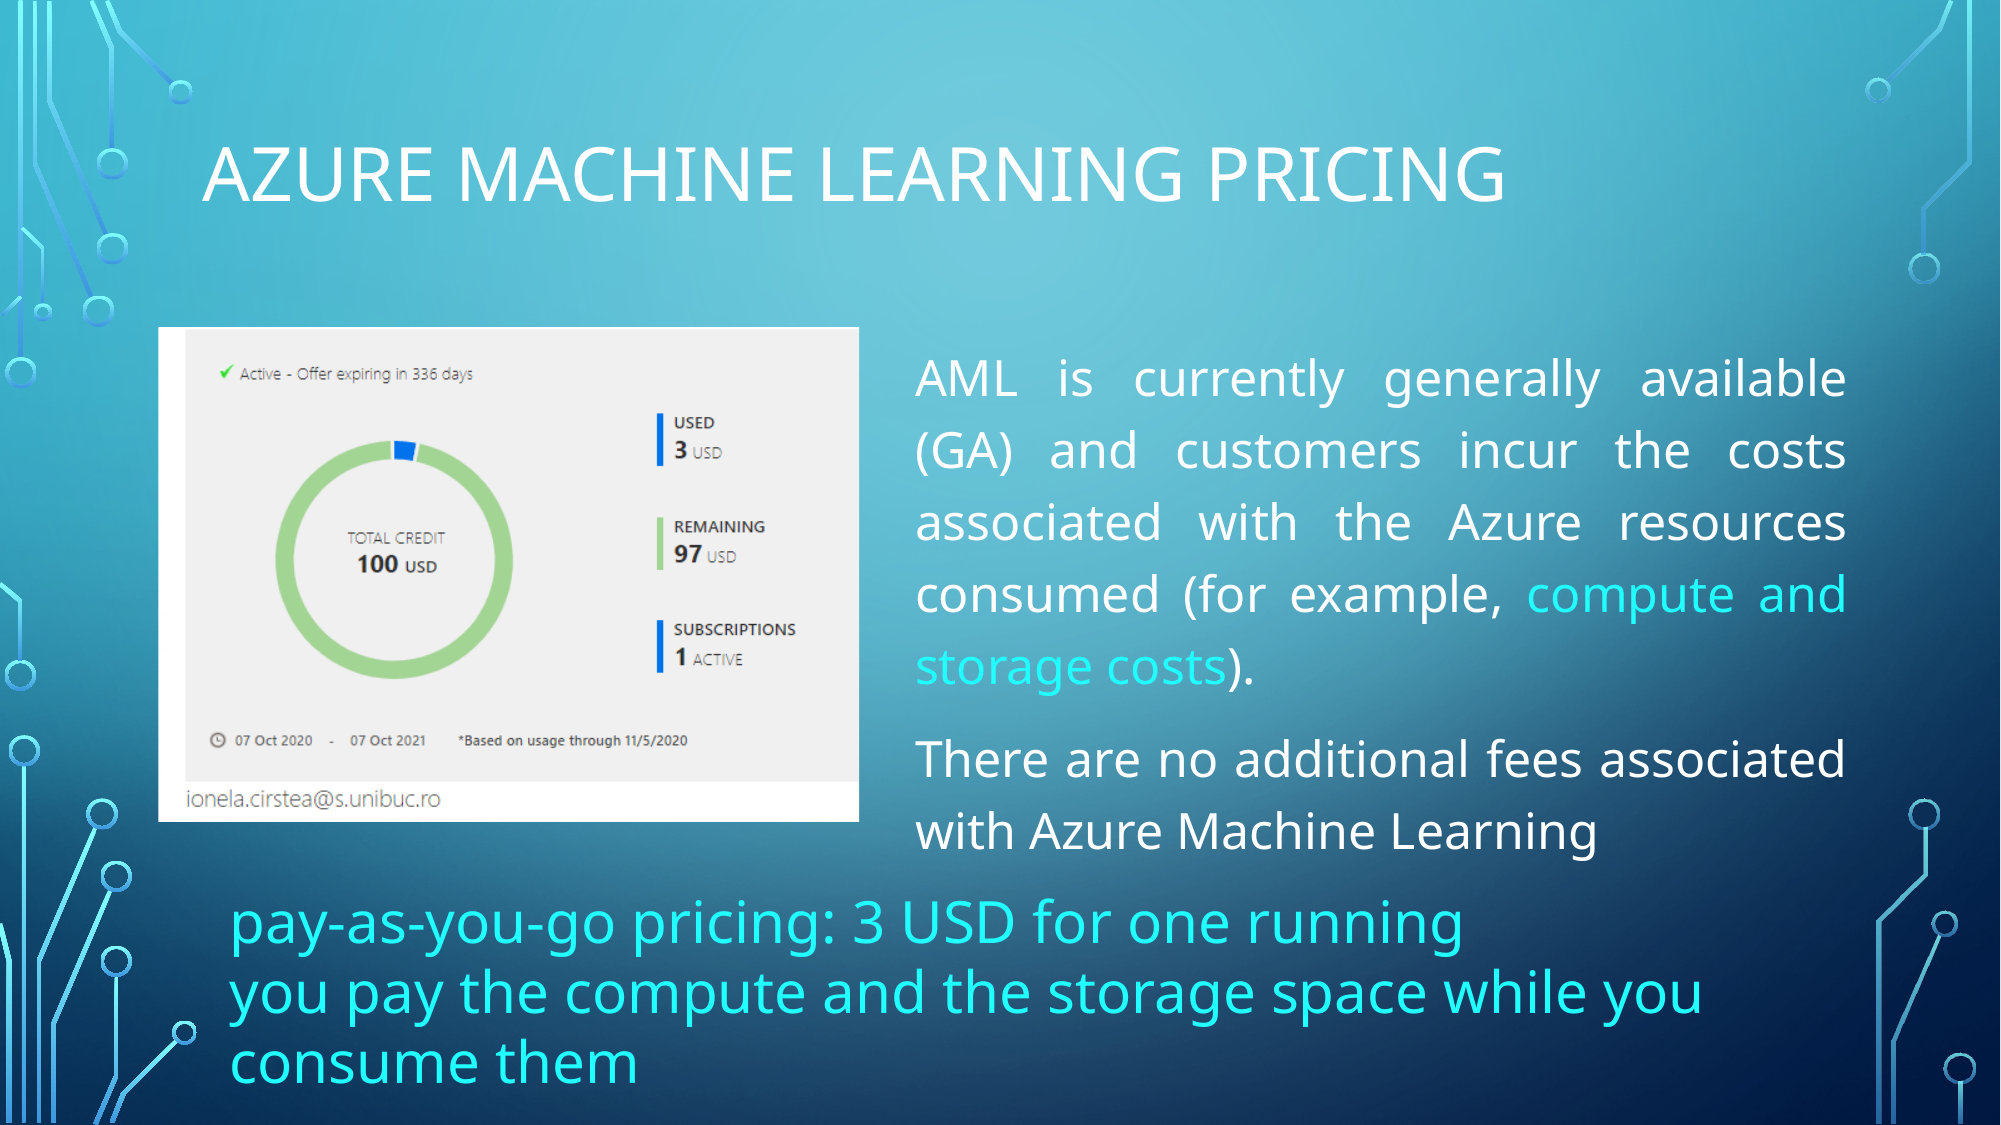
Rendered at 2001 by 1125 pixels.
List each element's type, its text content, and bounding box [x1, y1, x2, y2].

picture [158, 327, 860, 822]
list AML is currently generally available (GA) and customers incur the costs associated with the Azure resources consumed (for example, compute and storage costs). There are no additional fees associated with Azure Machine Learning [900, 327, 1864, 909]
title Azure Machine Learning pricing [187, 101, 1813, 344]
text_box pay-as-you-go pricing: 3 USD for one running you pay the compute and the storage space while you consume them [214, 877, 1850, 1103]
